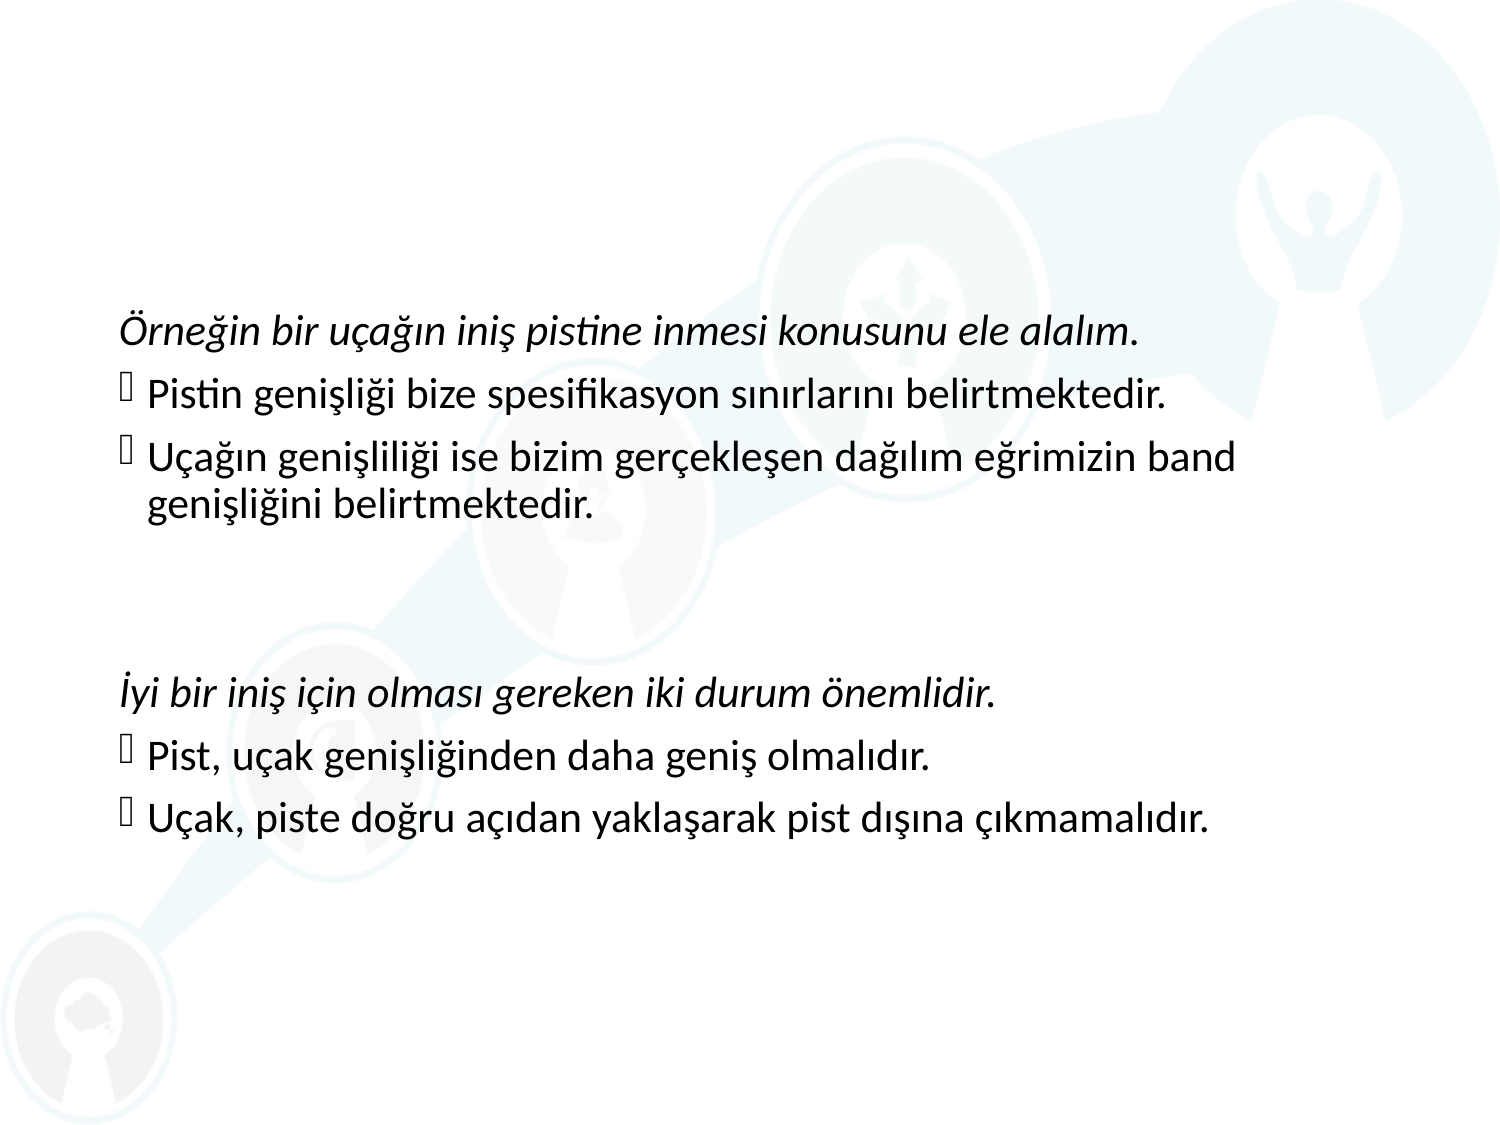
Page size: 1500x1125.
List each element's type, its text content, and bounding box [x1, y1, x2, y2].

list Örneğin bir uçağın iniş pistine inmesi konusunu ele alalım. Pistin genişliği bize spesifikasyon sınırlarını belirtmektedir. Uçağın genişliliği ise bizim gerçekleşen dağılım eğrimizin band genişliğini belirtmektedir. İyi bir iniş için olması gereken iki durum önemlidir. Pist, uçak genişliğinden daha geniş olmalıdır. Uçak, piste doğru açıdan yaklaşarak pist dışına çıkmamalıdır. [103, 299, 1398, 1014]
